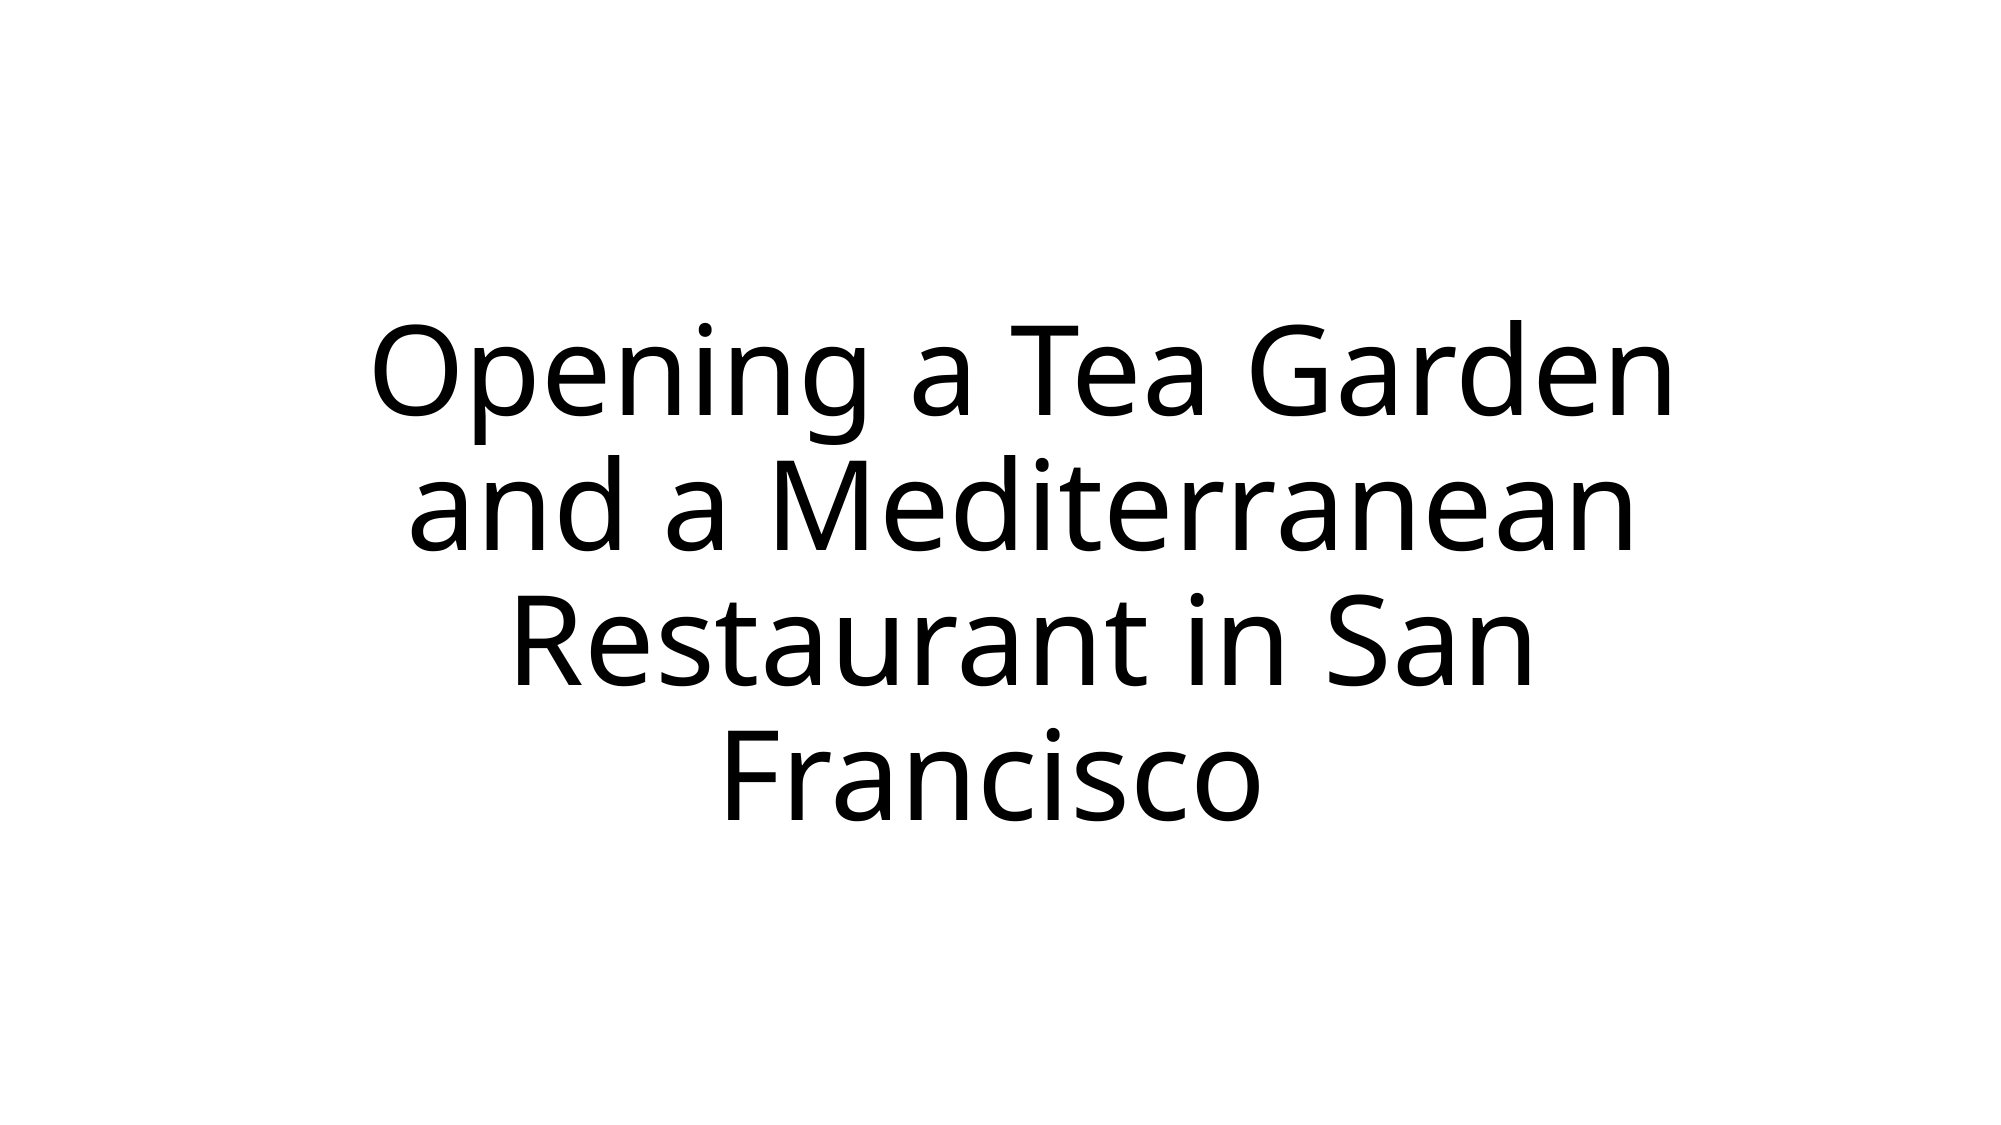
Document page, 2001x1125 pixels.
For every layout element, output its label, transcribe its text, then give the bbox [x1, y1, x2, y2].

title Opening a Tea Garden and a Mediterranean Restaurant in San Francisco [289, 166, 1759, 855]
